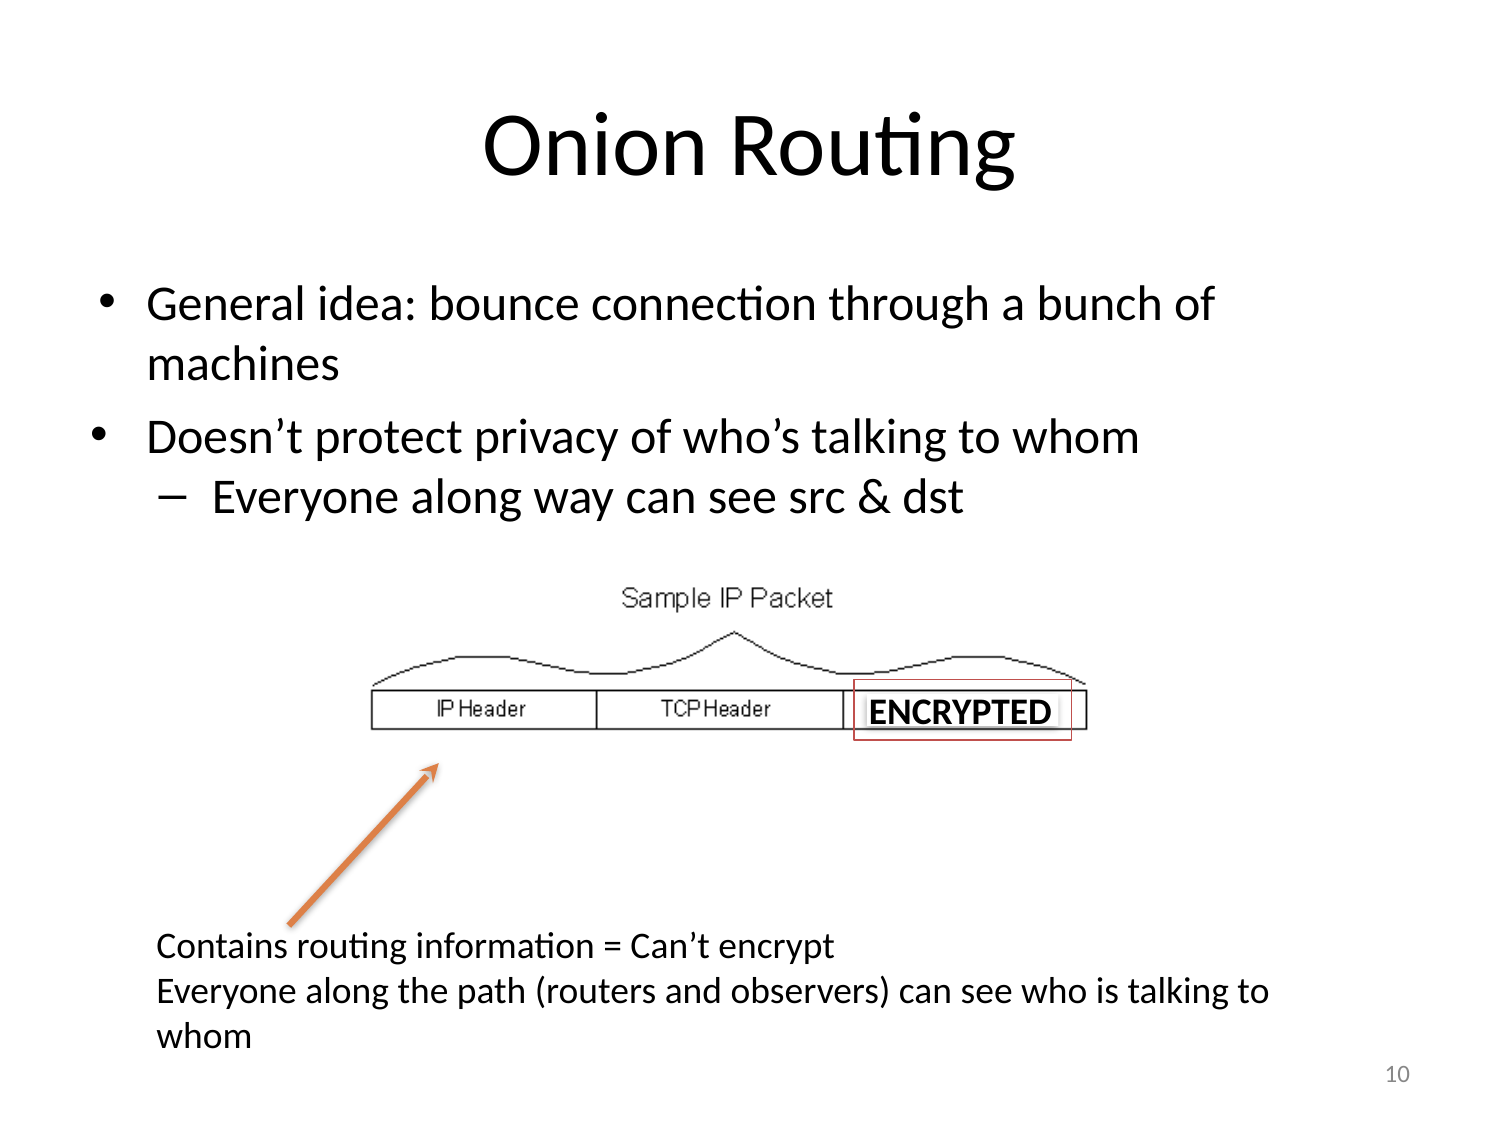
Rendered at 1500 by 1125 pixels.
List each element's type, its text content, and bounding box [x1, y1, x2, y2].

picture [363, 575, 1096, 746]
text_box Contains routing information = Can’t encrypt Everyone along the path (routers and observers) can see who is talking to whom [141, 913, 1372, 1020]
title Onion Routing [75, 45, 1425, 233]
slide_number ‹#› [1074, 1042, 1425, 1103]
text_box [288, 762, 439, 926]
list General idea: bounce connection through a bunch of machines Doesn’t protect privacy of who’s talking to whom Everyone along way can see src & dst [75, 262, 1425, 1005]
